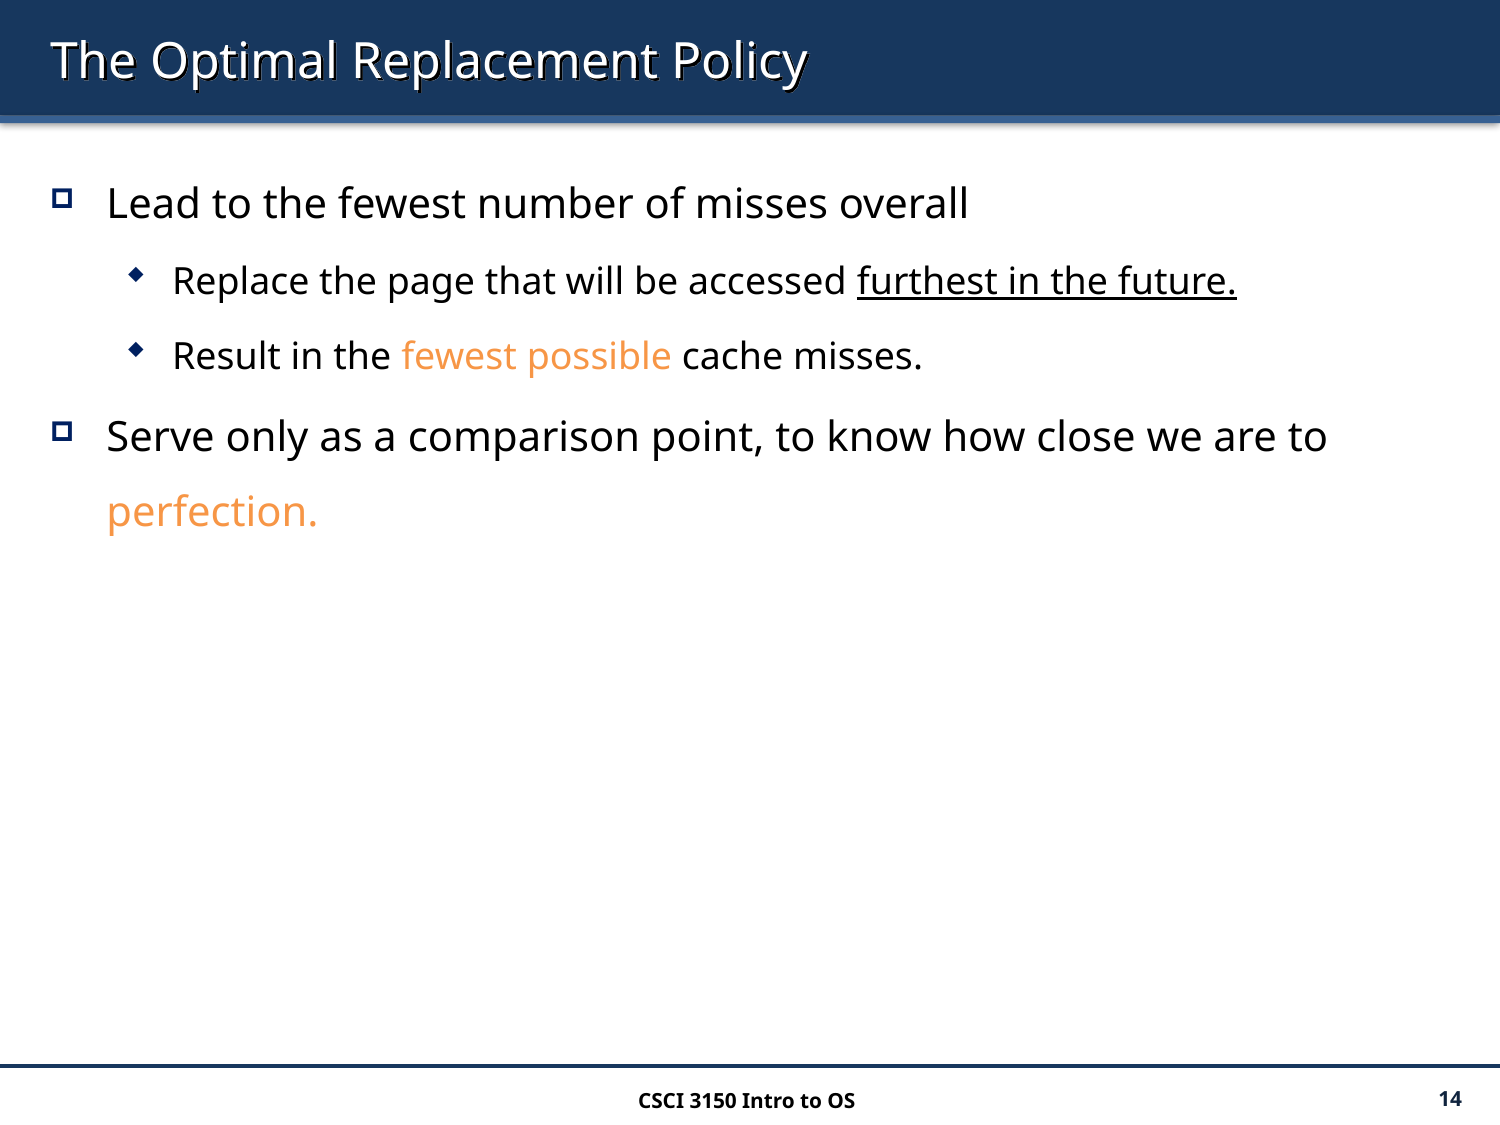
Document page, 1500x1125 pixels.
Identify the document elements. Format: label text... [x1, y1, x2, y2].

list Lead to the fewest number of misses overall Replace the page that will be accessed furthest in the future. Result in the fewest possible cache misses. Serve only as a comparison point, to know how close we are to perfection. [34, 144, 1477, 1048]
title The Optimal Replacement Policy [34, 10, 1477, 107]
slide_number 14 [1306, 1081, 1483, 1118]
footer CSCI 3150 Intro to OS [497, 1079, 997, 1117]
